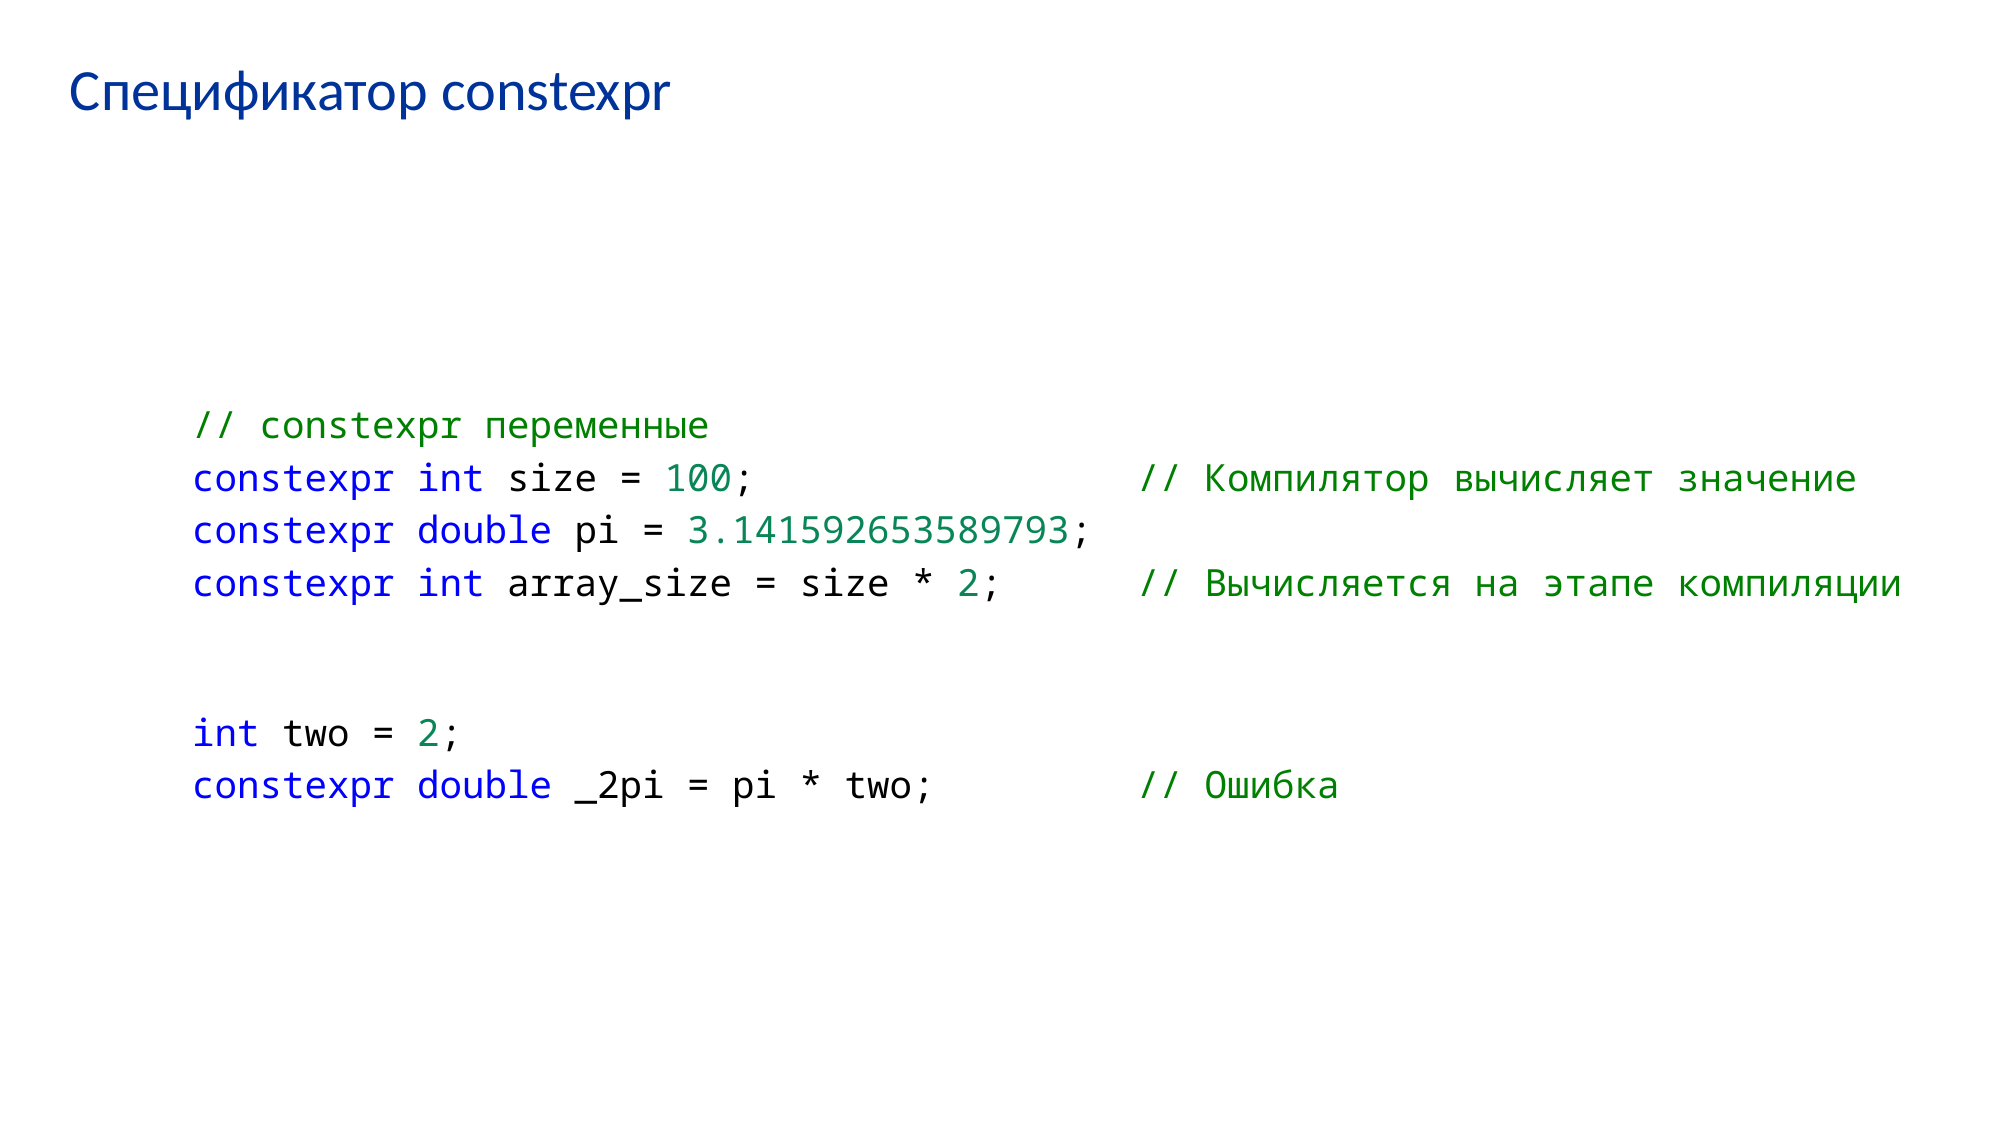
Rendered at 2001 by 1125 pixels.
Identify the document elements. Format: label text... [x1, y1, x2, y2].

list // constexpr переменные constexpr int size = 100; // Компилятор вычисляет значение constexpr double pi = 3.141592653589793; constexpr int array_size = size * 2; // Вычисляется на этапе компиляции int two = 2; constexpr double _2pi = pi * two; // Ошибка [177, 236, 1949, 1063]
title Спецификатор constexpr [55, 45, 1945, 185]
